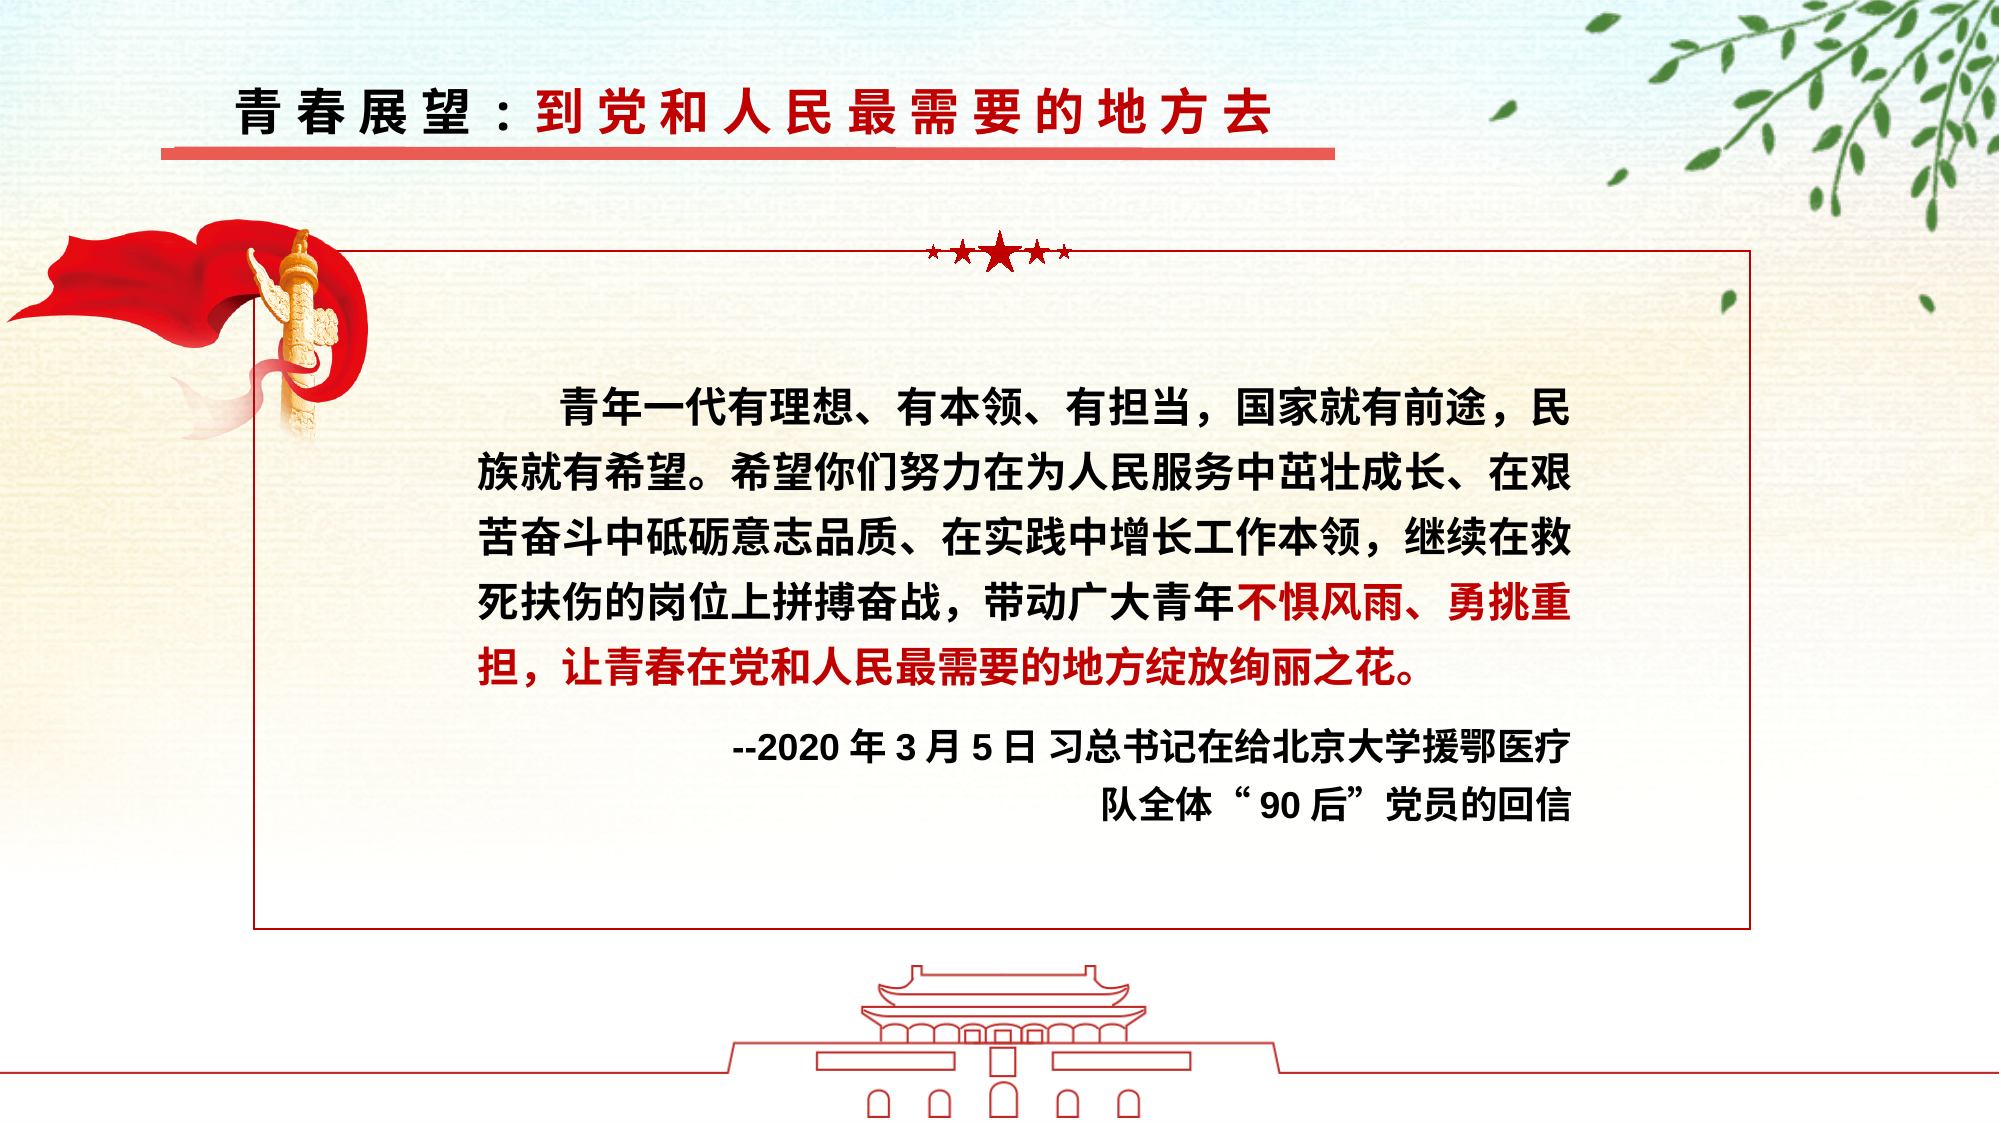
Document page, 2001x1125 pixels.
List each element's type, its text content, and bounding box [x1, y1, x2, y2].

text_box [253, 250, 1751, 930]
text_box --2020年3月5日 习总书记在给北京大学援鄂医疗队全体“90后”党员的回信 [612, 701, 1588, 834]
text_box 青年一代有理想、有本领、有担当，国家就有前途，民族就有希望。希望你们努力在为人民服务中茁壮成长、在艰苦奋斗中砥砺意志品质、在实践中增长工作本领，继续在救死扶伤的岗位上拼搏奋战，带动广大青年不惧风雨、勇挑重担，让青春在党和人民最需要的地方绽放绚丽之花。 [463, 358, 1588, 699]
picture [0, 0, 1999, 1125]
text_box 青春展望:到党和人民最需要的地方去 [219, 73, 1324, 147]
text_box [925, 230, 1072, 273]
